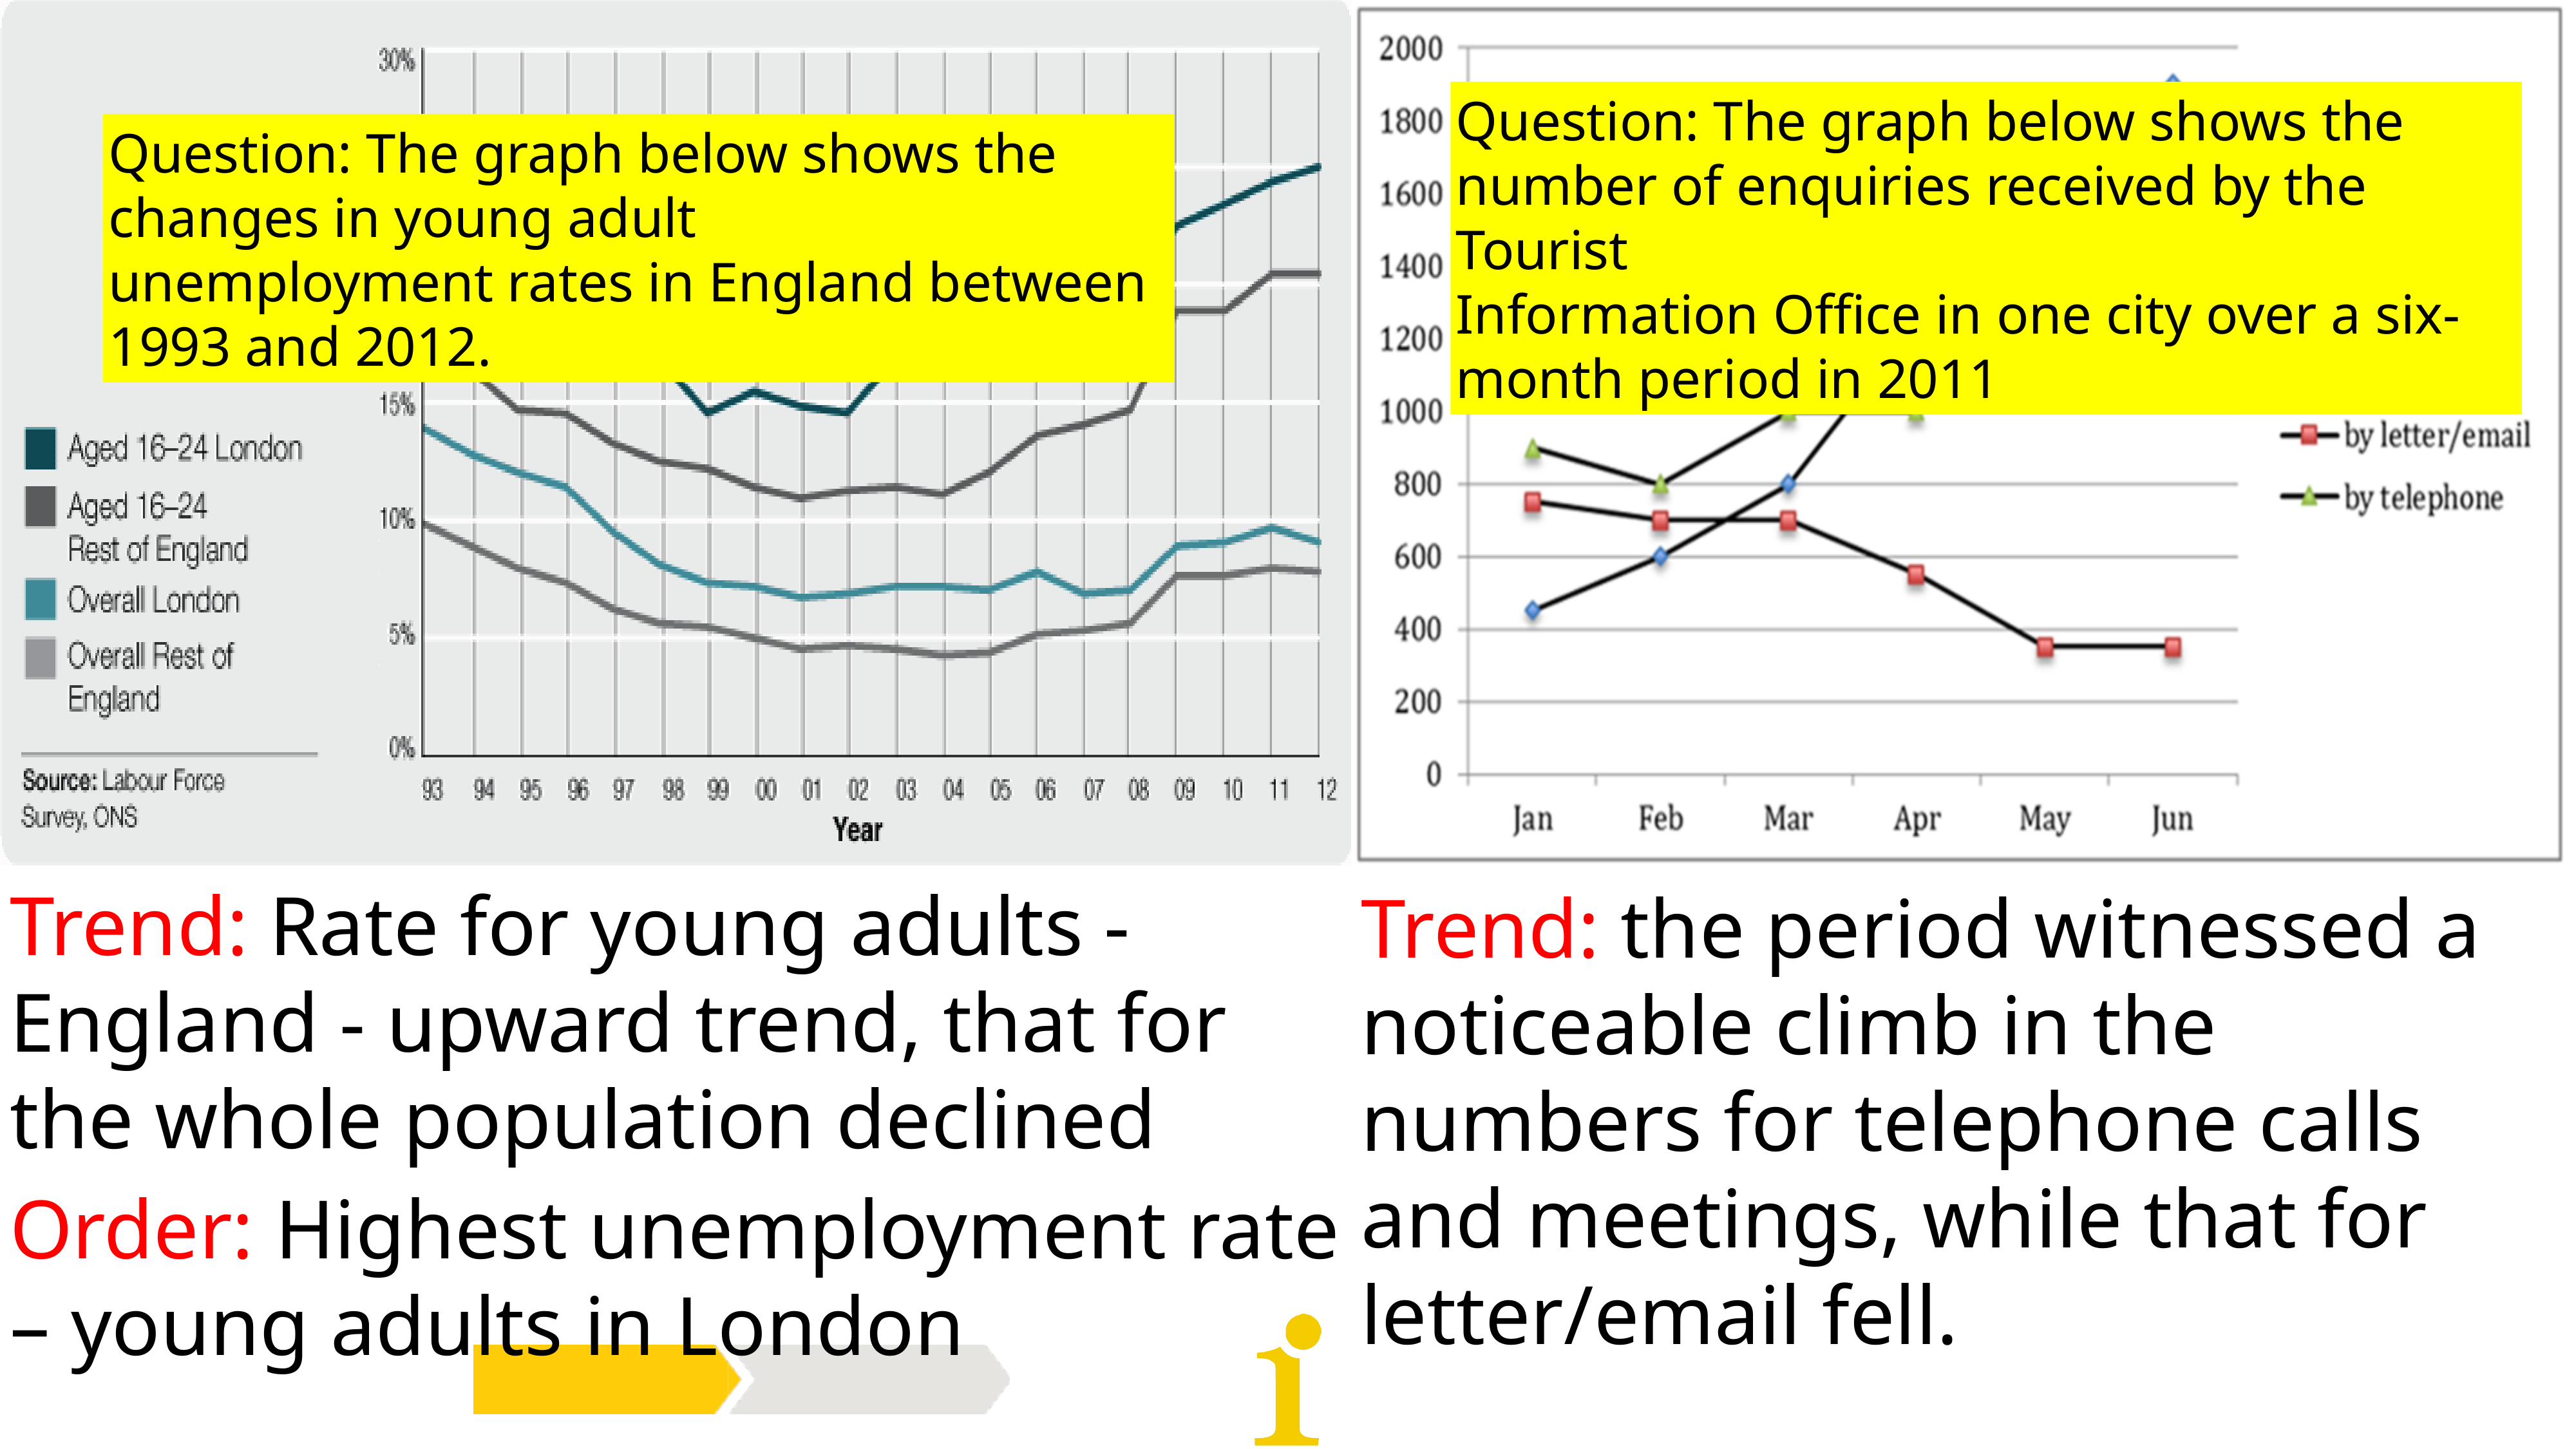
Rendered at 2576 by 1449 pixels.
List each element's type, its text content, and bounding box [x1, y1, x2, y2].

picture [1255, 1376, 1320, 1446]
list Trend: Rate for young adults - England - upward trend, that for the whole population declined Order: Highest unemployment rate – young adults in London [0, 869, 1351, 1376]
picture [0, 0, 2576, 889]
picture [473, 1376, 1010, 1414]
text_box Trend: the period witnessed a noticeable climb in the numbers for telephone calls and meetings, while that for letter/email fell. [1351, 892, 2576, 1379]
